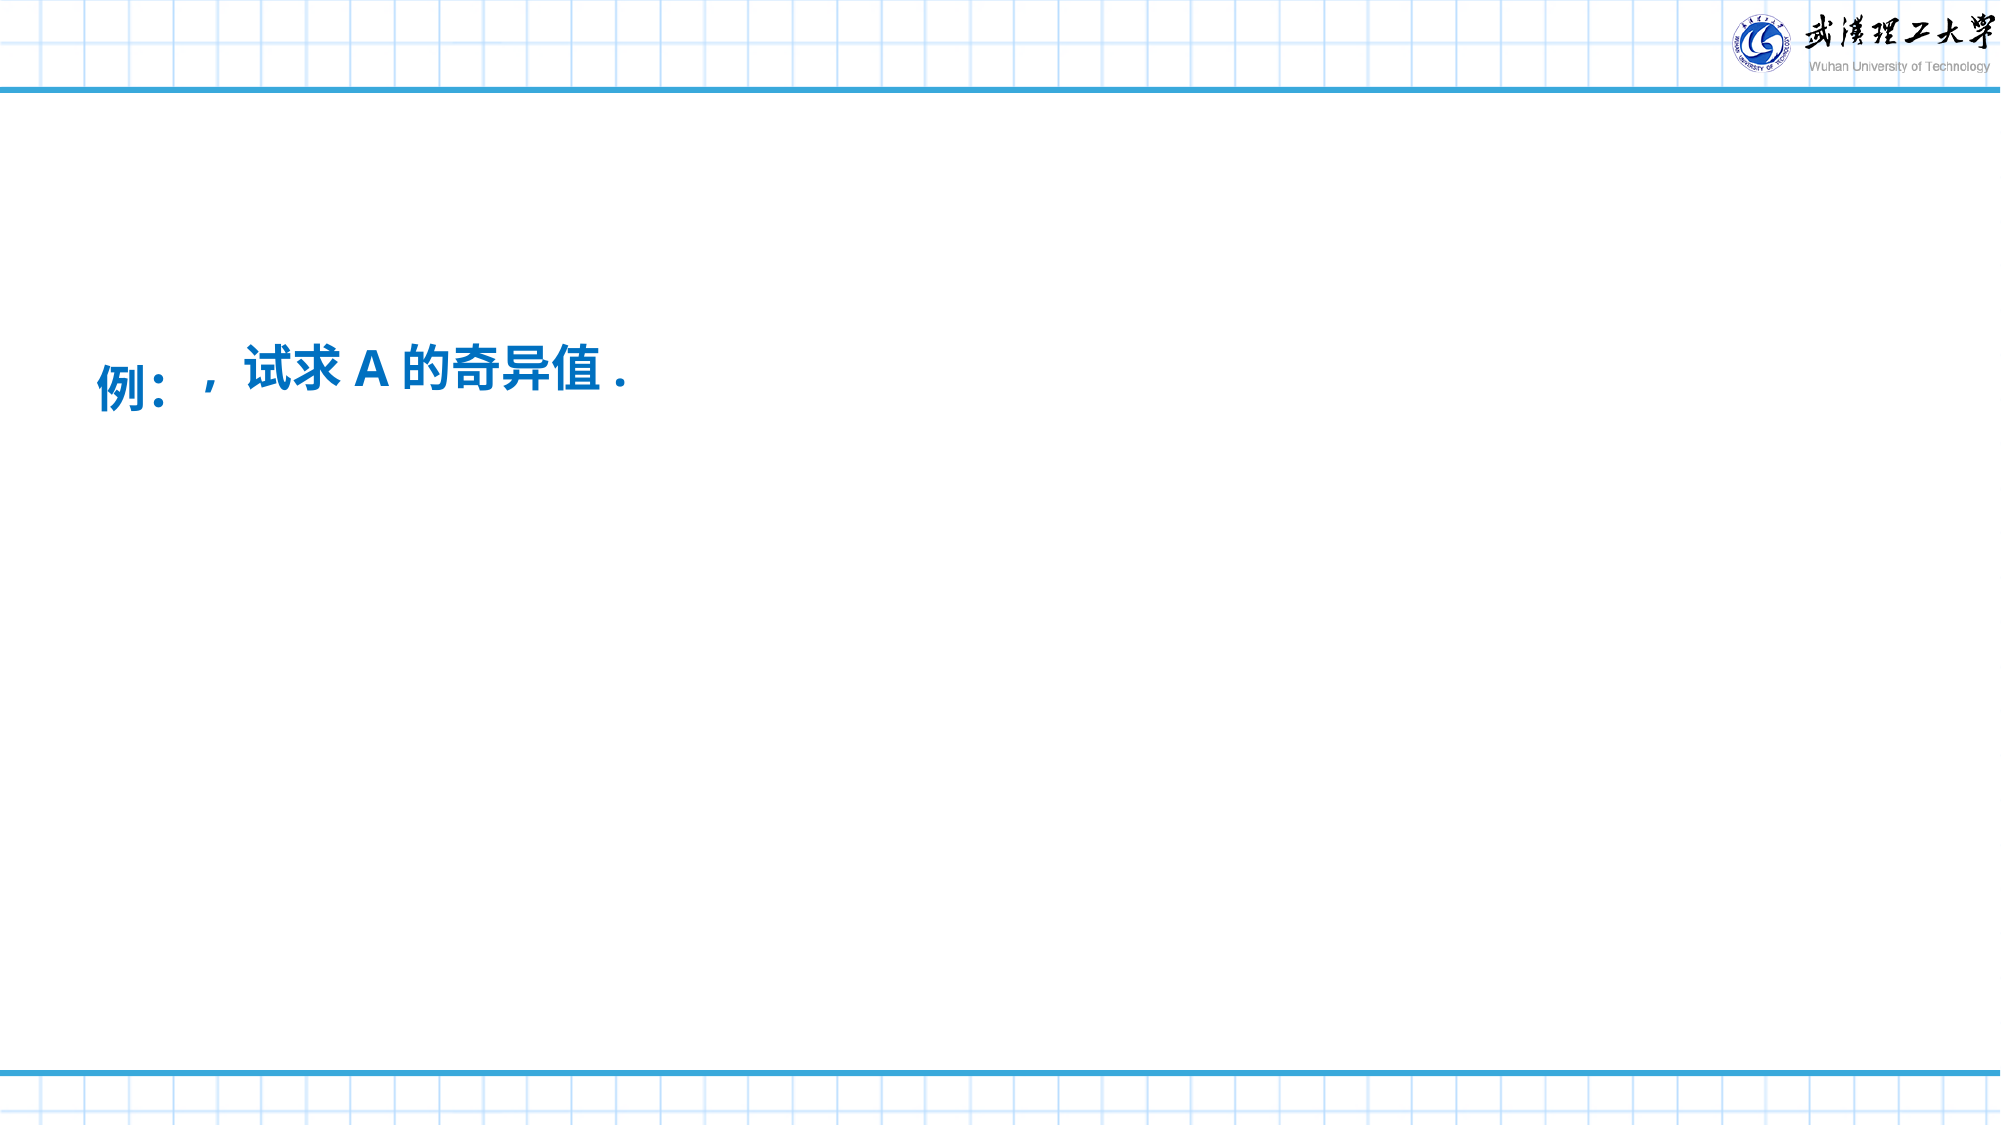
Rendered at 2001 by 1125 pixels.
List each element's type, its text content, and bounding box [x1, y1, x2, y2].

picture [0, 0, 2001, 87]
picture [0, 1077, 2001, 1125]
text_box 例： [82, 349, 246, 425]
